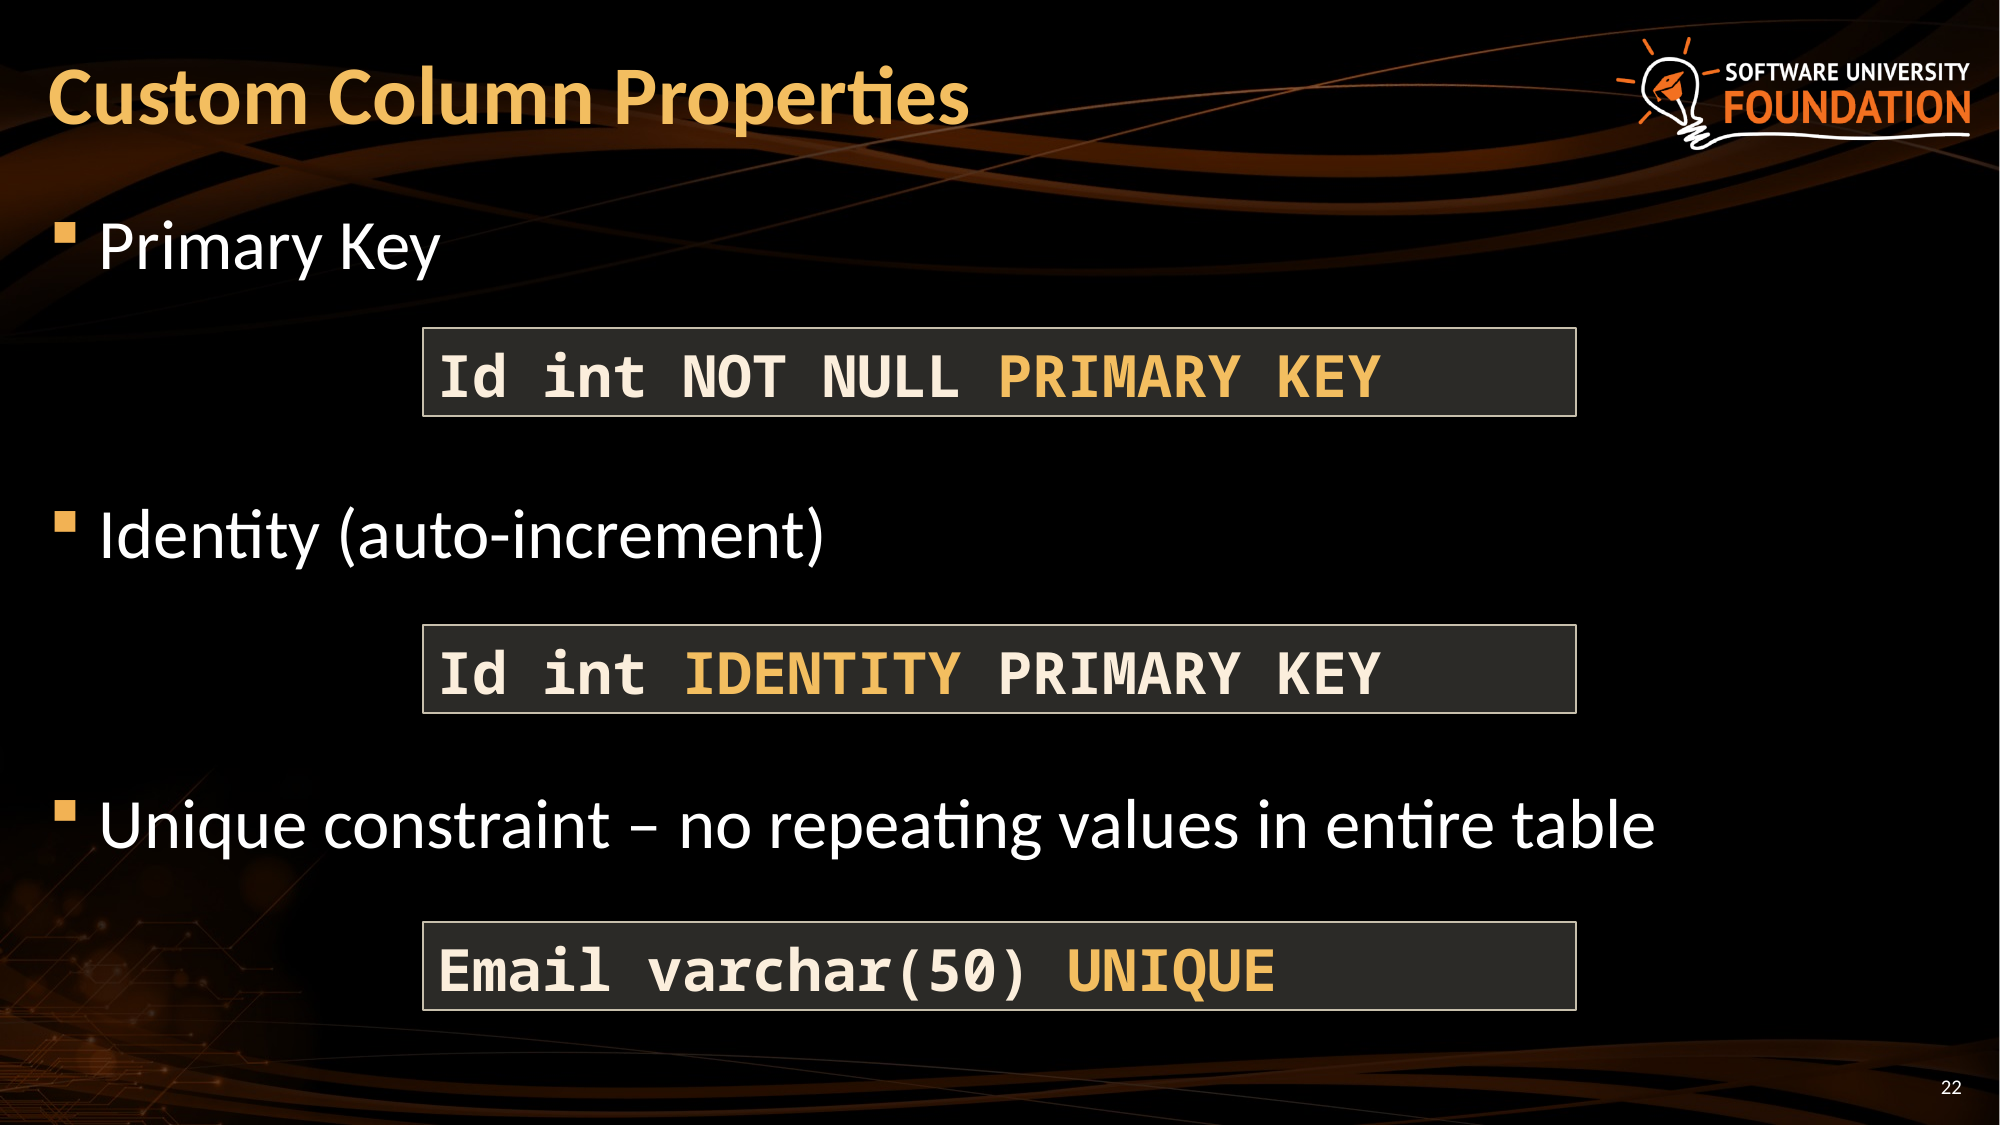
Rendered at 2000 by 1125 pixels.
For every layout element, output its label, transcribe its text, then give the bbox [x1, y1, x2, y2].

text_box Id int NOT NULL PRIMARY KEY [422, 327, 1576, 417]
list Primary Key Identity (auto-increment) Unique constraint – no repeating values in entire table [31, 188, 1968, 1103]
picture [0, 0, 2000, 1125]
title Custom Column Properties [30, 6, 1602, 189]
text_box Id int IDENTITY PRIMARY KEY [422, 625, 1576, 714]
text_box Email varchar(50) UNIQUE [422, 922, 1576, 1011]
